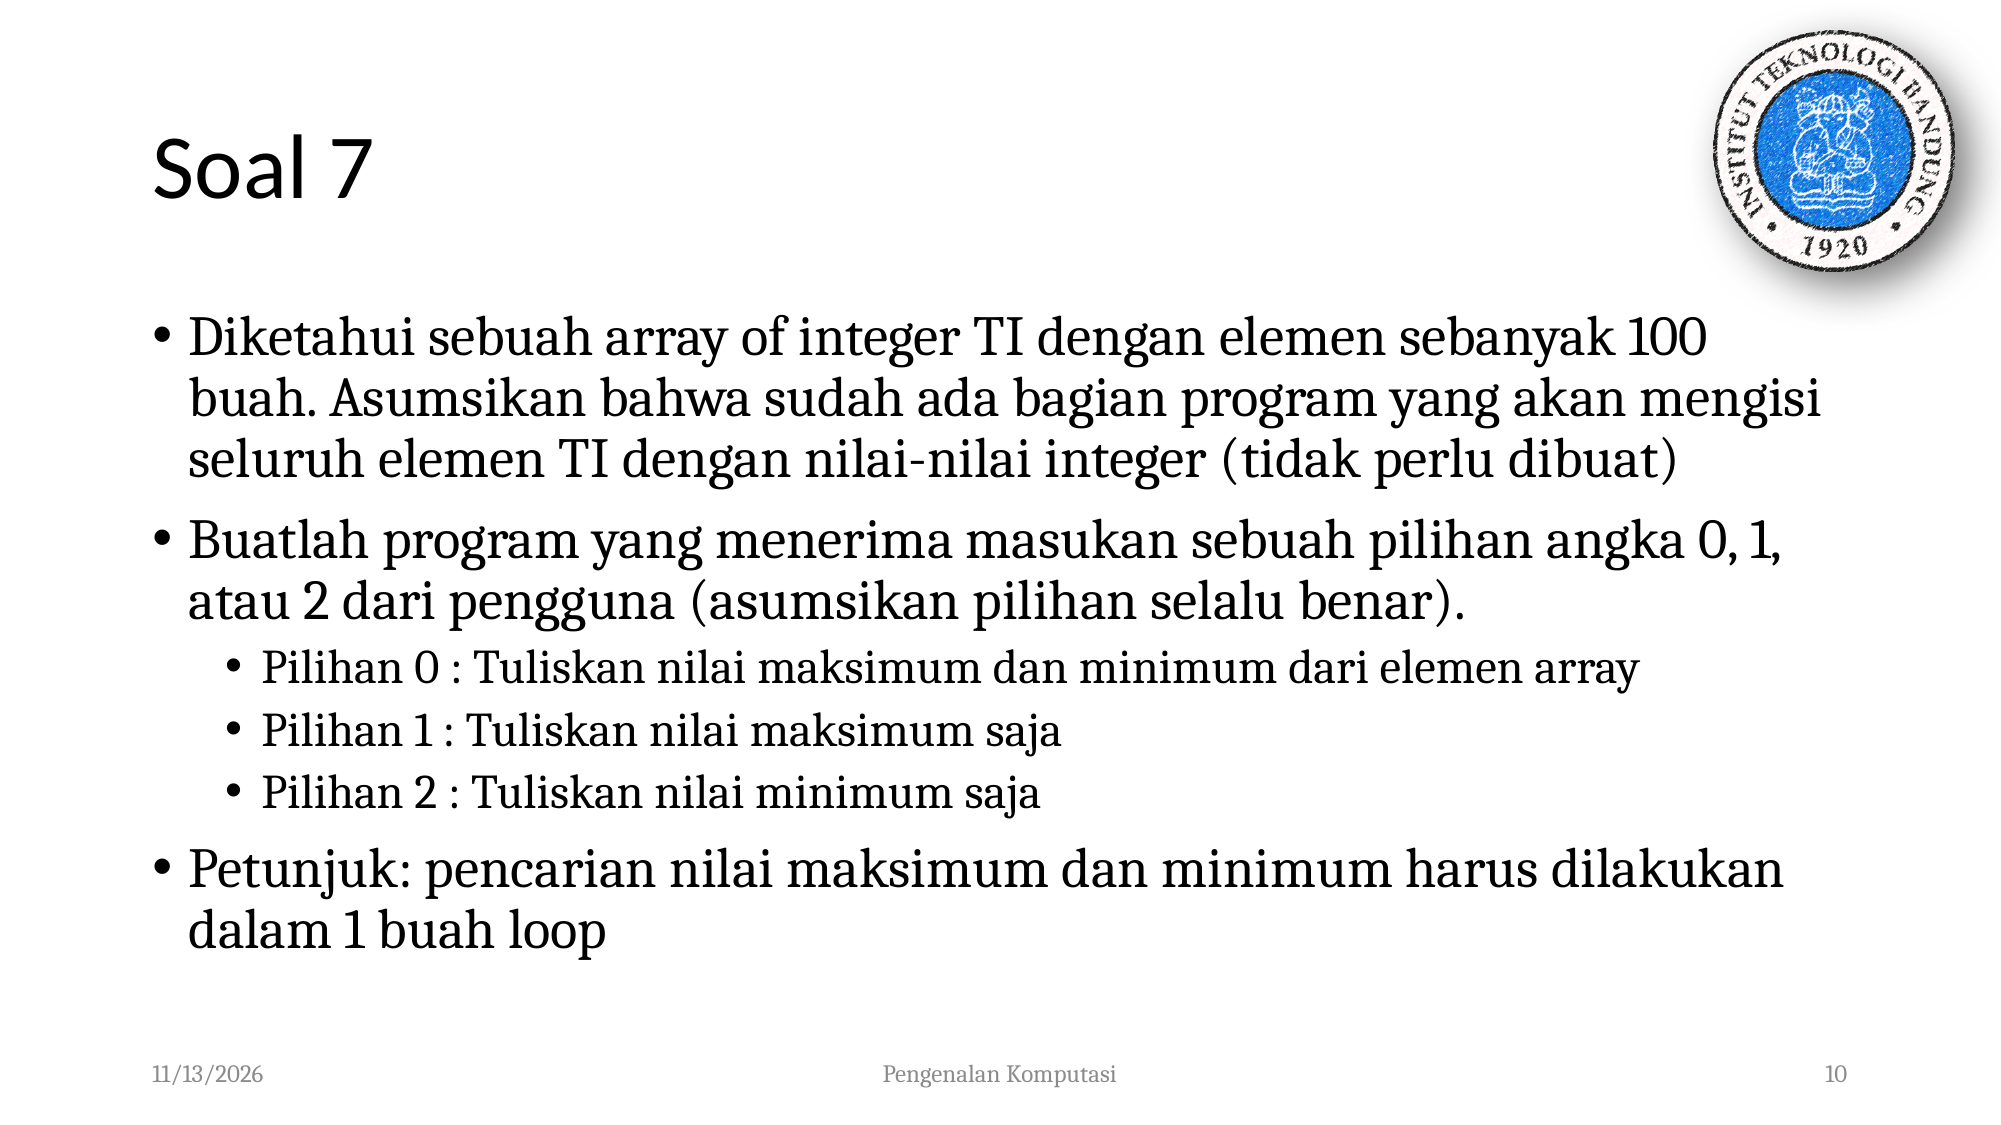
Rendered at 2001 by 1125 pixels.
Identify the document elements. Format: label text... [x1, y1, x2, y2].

slide_number 10 [1412, 1042, 1863, 1103]
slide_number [137, 1042, 588, 1103]
title Soal 7 [137, 59, 1863, 278]
list Diketahui sebuah array of integer TI dengan elemen sebanyak 100 buah. Asumsikan bahwa sudah ada bagian program yang akan mengisi seluruh elemen TI dengan nilai-nilai integer (tidak perlu dibuat) Buatlah program yang menerima masukan sebuah pilihan angka 0, 1, atau 2 dari pengguna (asumsikan pilihan selalu benar). Pilihan 0 : Tuliskan nilai maksimum dan minimum dari elemen array Pilihan 1 : Tuliskan nilai maksimum saja Pilihan 2 : Tuliskan nilai minimum saja Petunjuk: pencarian nilai maksimum dan minimum harus dilakukan dalam 1 buah loop [137, 299, 1863, 1014]
picture [1713, 30, 1955, 272]
footer Pengenalan Komputasi [662, 1042, 1338, 1103]
